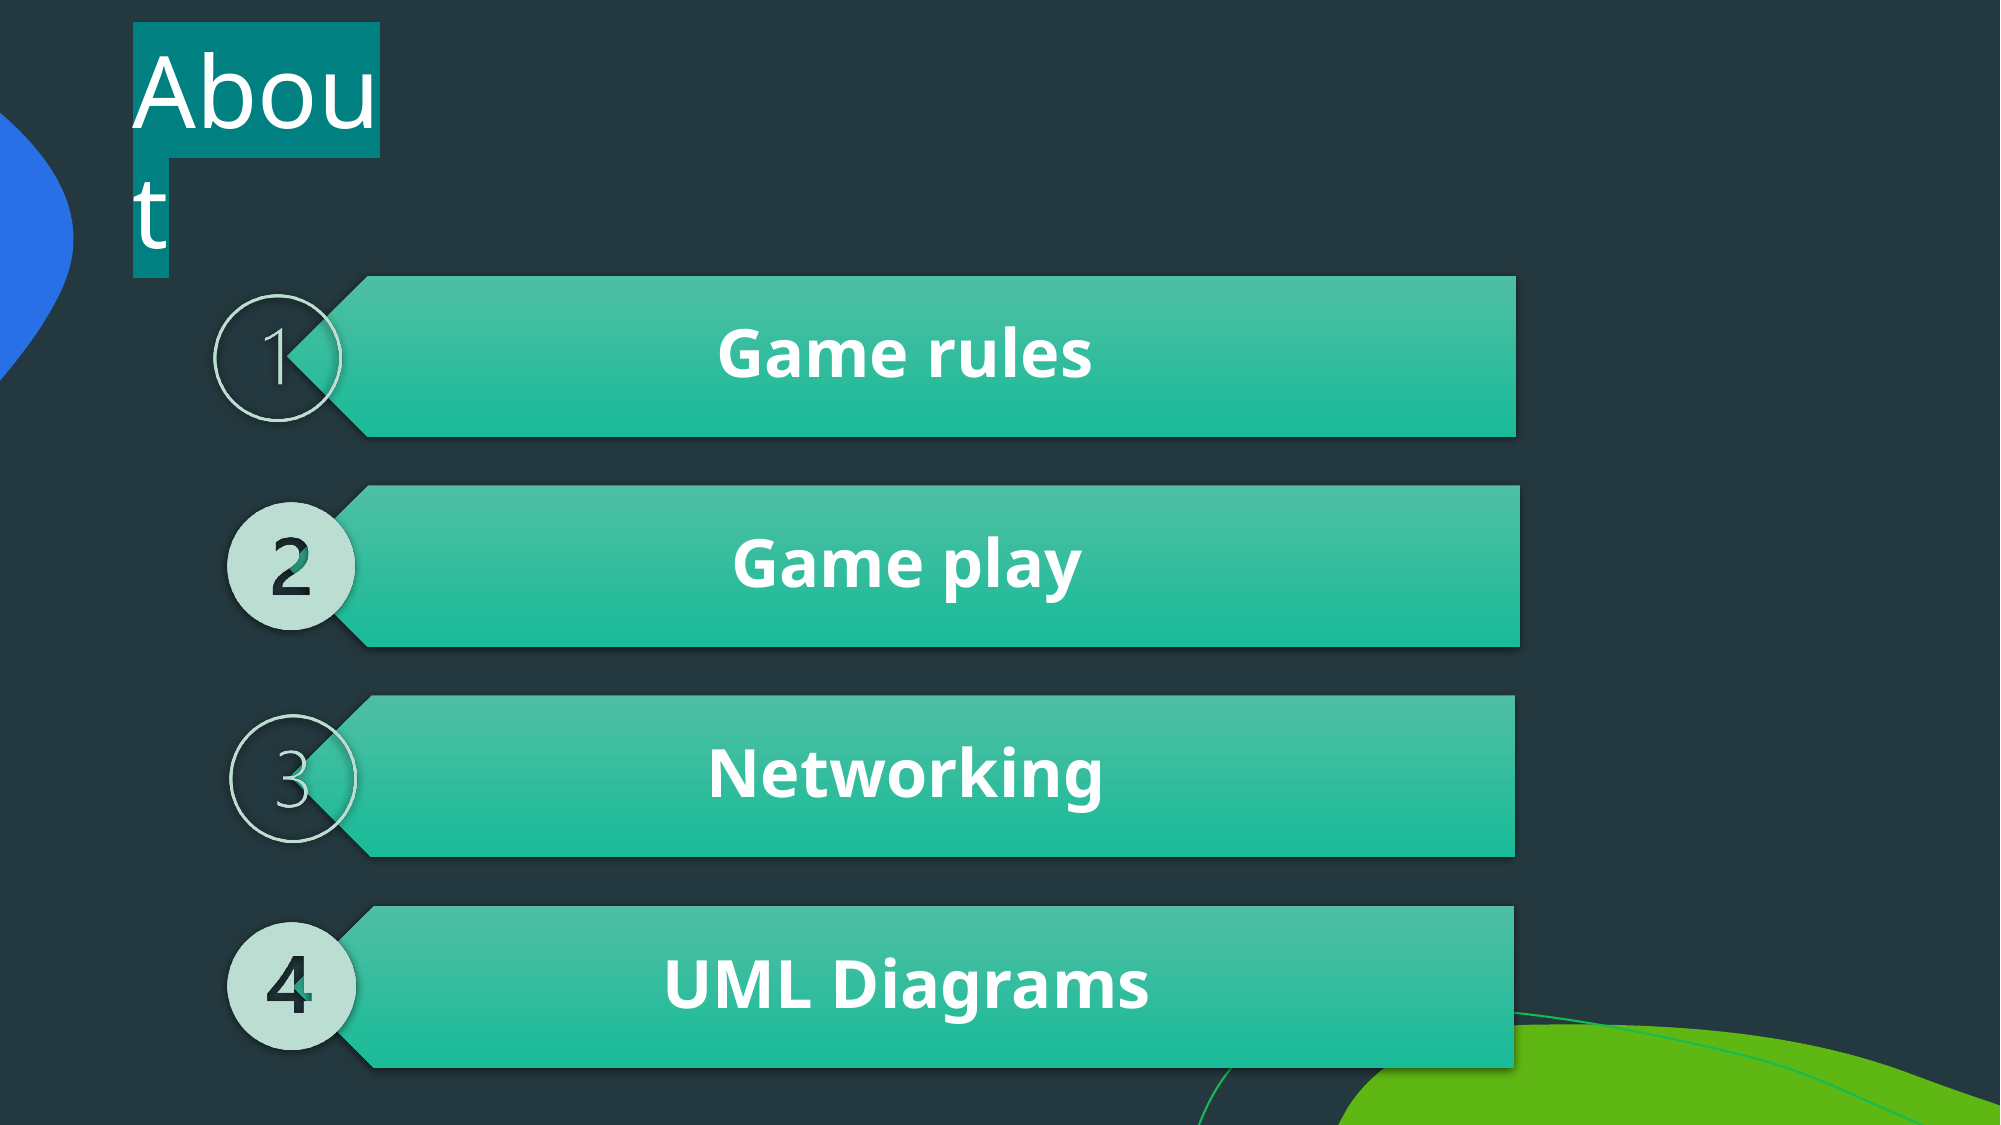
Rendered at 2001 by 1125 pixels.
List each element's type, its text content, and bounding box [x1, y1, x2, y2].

text_box About [117, 21, 411, 274]
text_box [54, 274, 1727, 1068]
